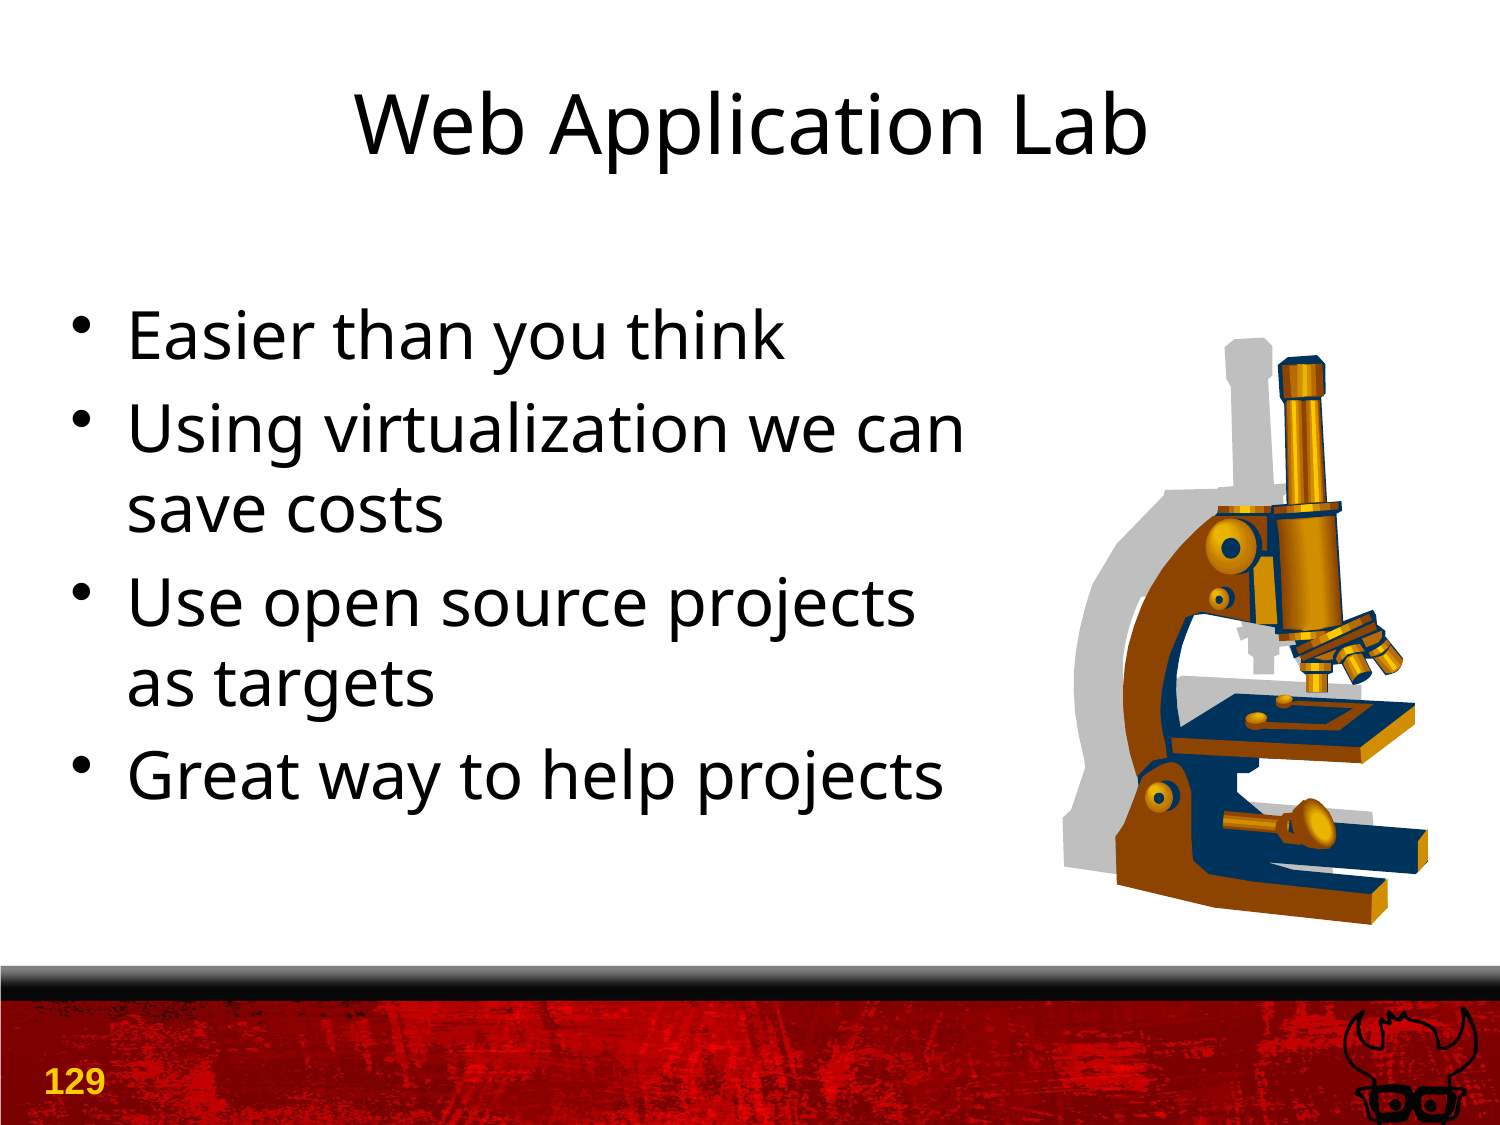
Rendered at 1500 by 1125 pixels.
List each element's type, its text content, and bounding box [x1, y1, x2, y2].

title Web Application Lab [35, 24, 1469, 219]
picture [0, 282, 1500, 1125]
list Easier than you think Using virtualization we can save costs Use open source projects as targets Great way to help projects [55, 285, 1019, 961]
